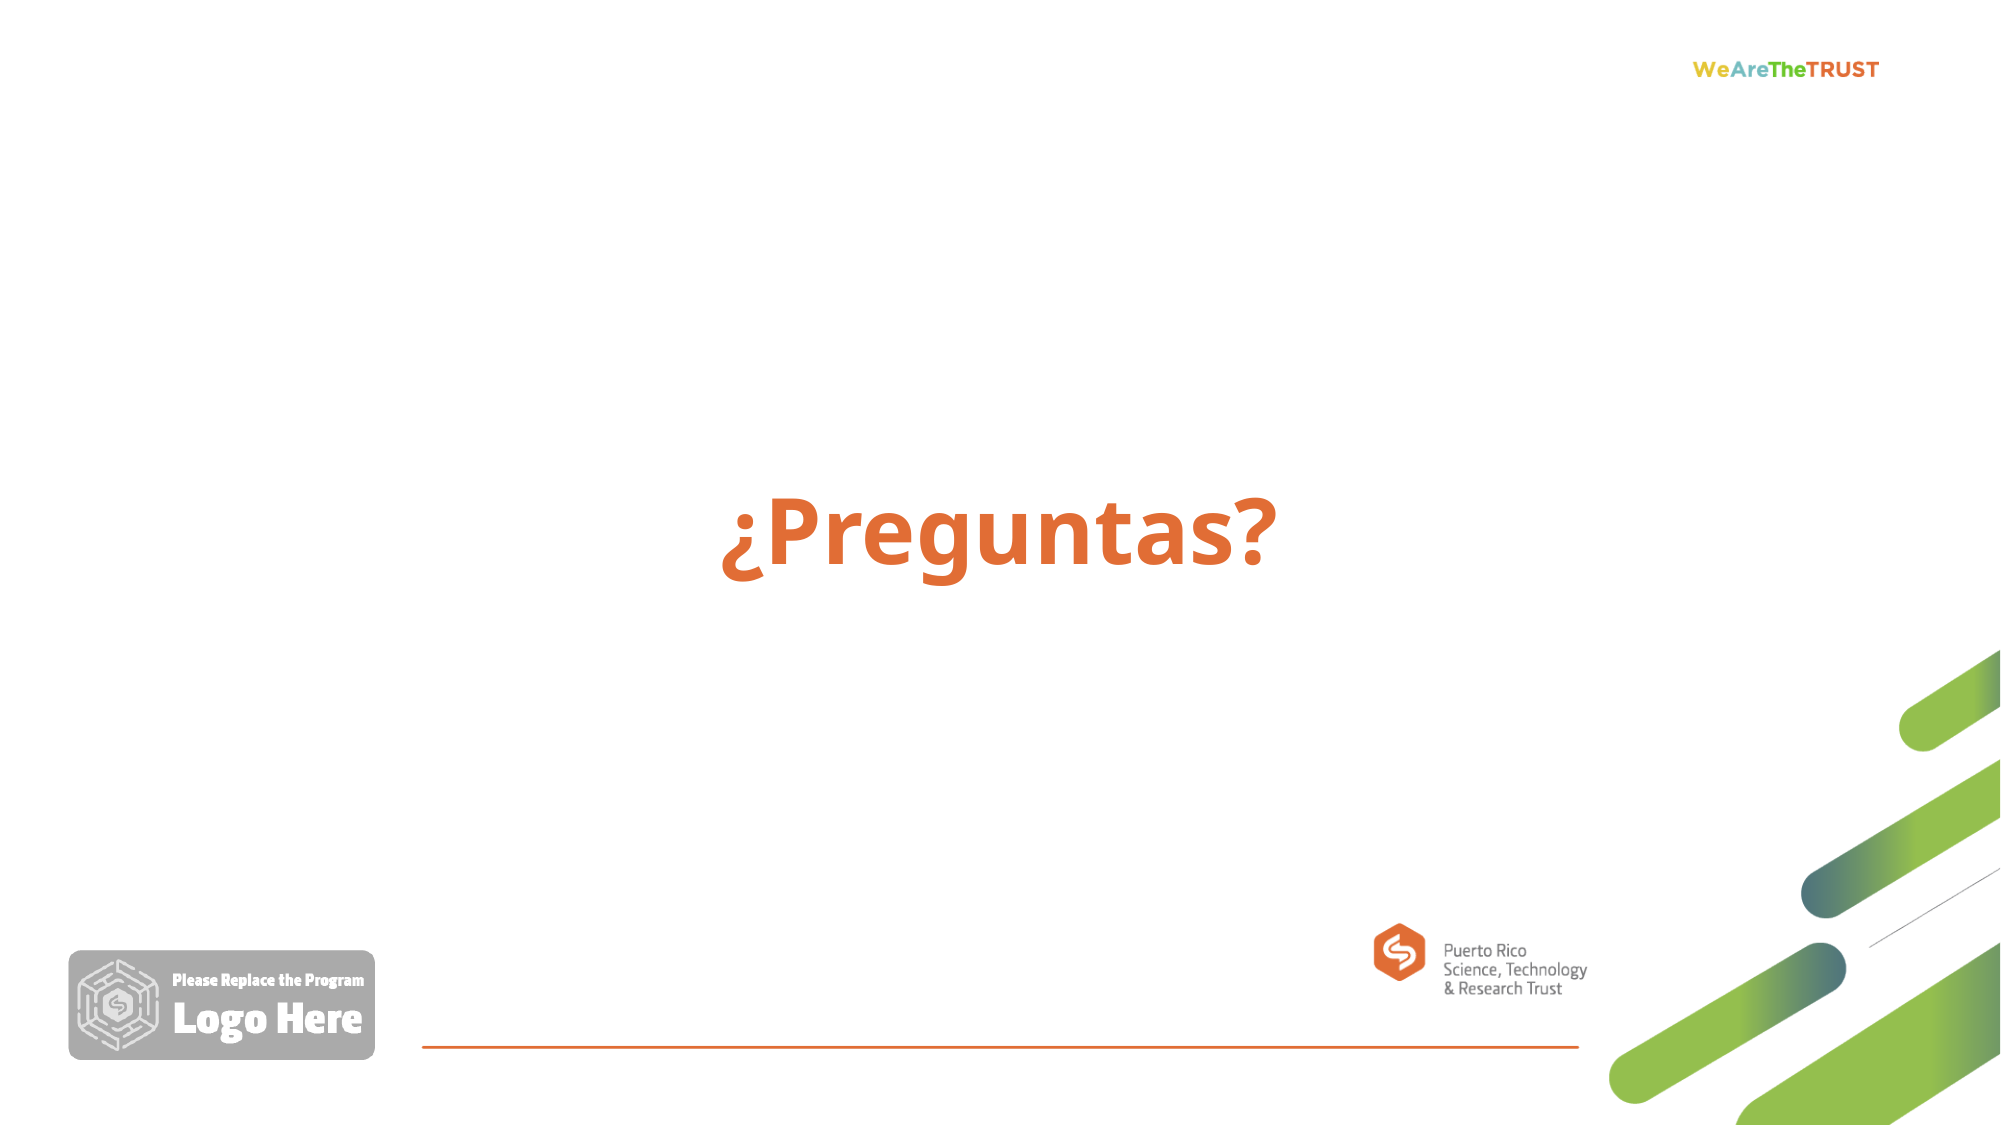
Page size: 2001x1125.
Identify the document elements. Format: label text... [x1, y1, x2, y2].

list ¿Preguntas? [137, 410, 1863, 545]
picture [0, 0, 2001, 1125]
